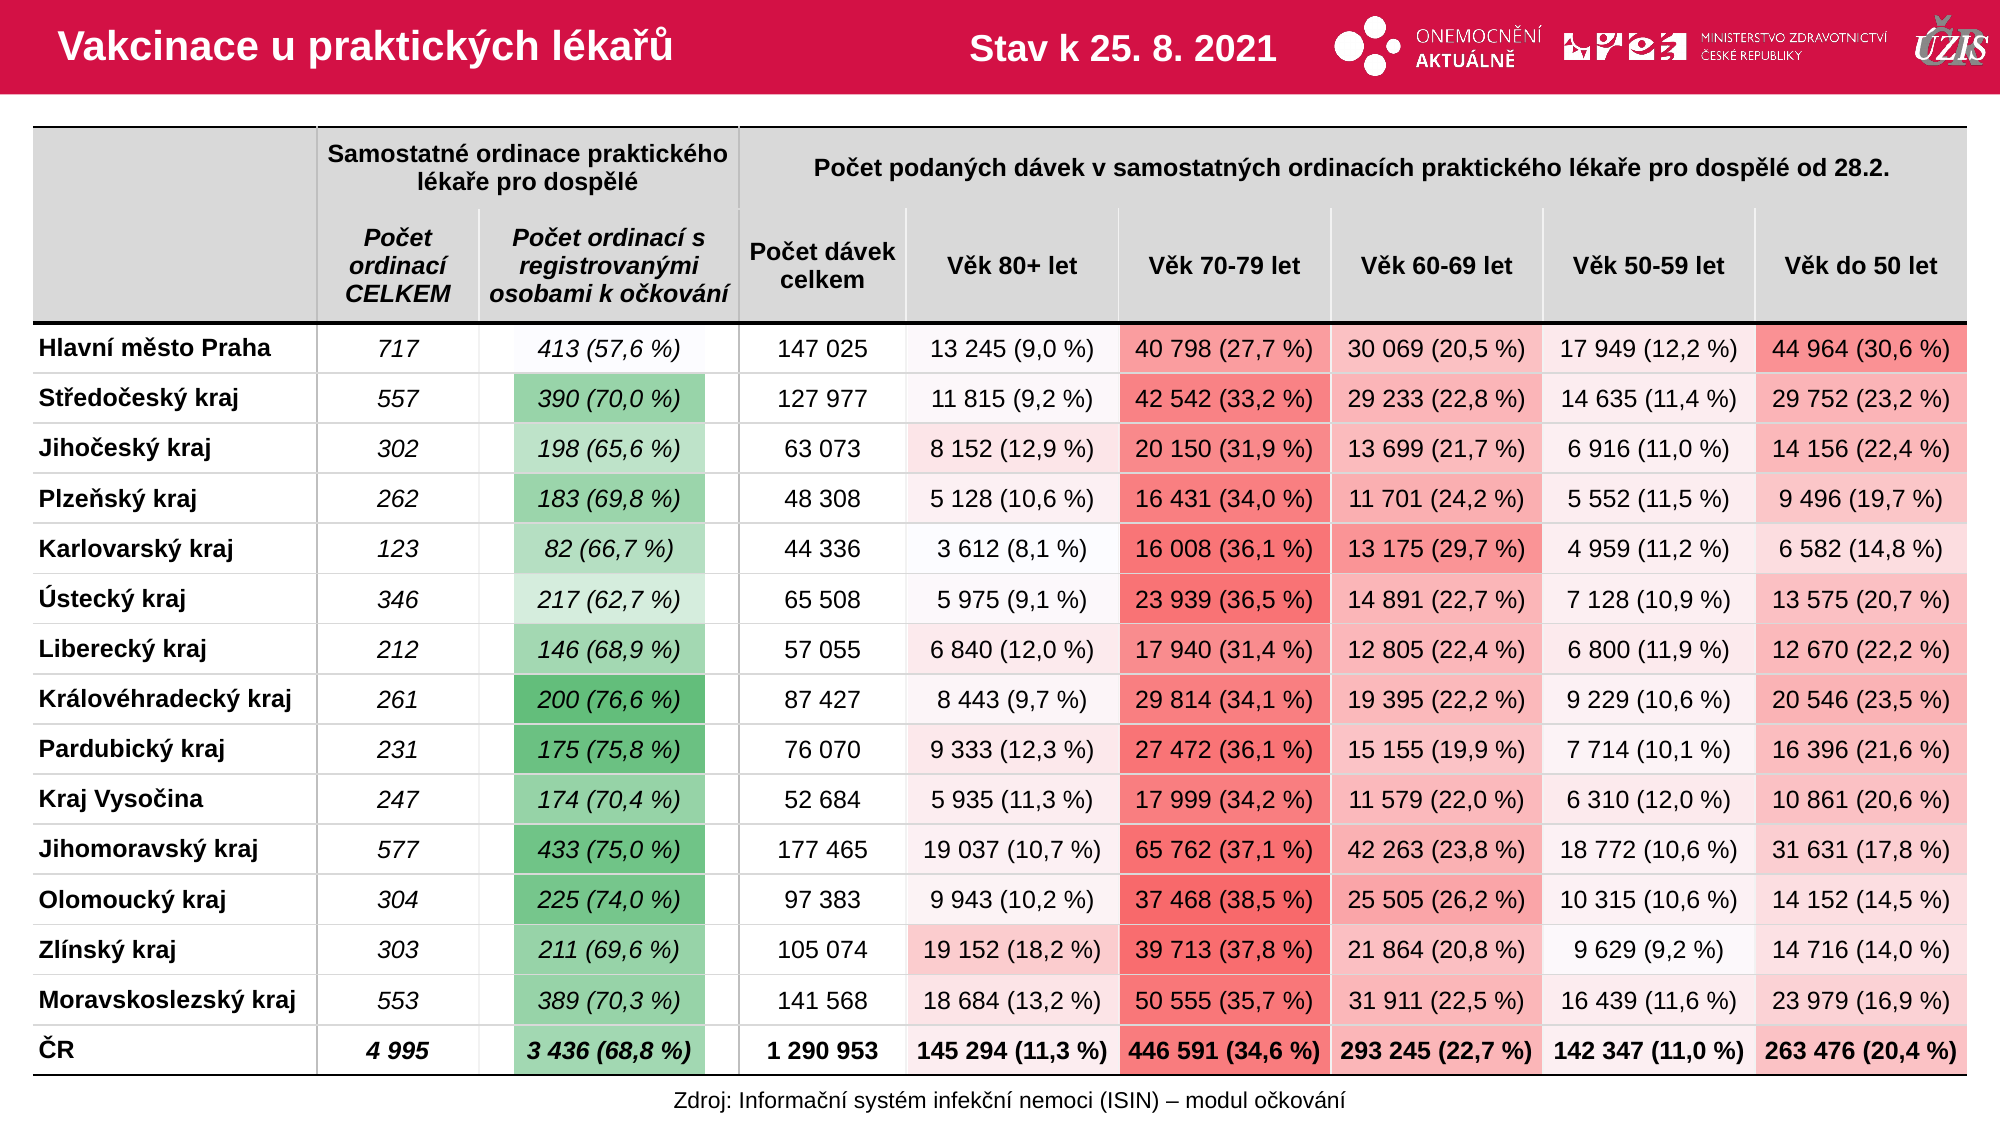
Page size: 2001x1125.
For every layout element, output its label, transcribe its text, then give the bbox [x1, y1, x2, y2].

table_cell 13 245 (9,0 %) [907, 325, 1118, 372]
table_cell Věk 60-69 let [1332, 210, 1542, 321]
table_cell 390 (70,0 %) [480, 374, 738, 422]
table_cell 13 699 (21,7 %) [1332, 424, 1542, 472]
table_cell 413 (57,6 %) [480, 325, 738, 372]
table_cell 16 008 (36,1 %) [1119, 524, 1330, 573]
table_cell 174 (70,4 %) [480, 775, 738, 823]
table_cell 6 310 (12,0 %) [1544, 775, 1754, 823]
table_cell 20 546 (23,5 %) [1756, 675, 1967, 723]
title Vakcinace u praktických lékařů [42, 0, 1262, 95]
table_cell 261 [318, 675, 478, 723]
table_cell 76 070 [740, 725, 905, 773]
table_cell Královéhradecký kraj [33, 675, 316, 723]
table_cell 11 701 (24,2 %) [1332, 474, 1542, 522]
table_cell 16 396 (21,6 %) [1756, 725, 1967, 773]
table_cell 293 245 (22,7 %) [1332, 1026, 1542, 1074]
table_cell 50 555 (35,7 %) [1119, 975, 1330, 1024]
table_cell 27 472 (36,1 %) [1119, 725, 1330, 773]
table_cell Věk 80+ let [907, 210, 1118, 321]
table_cell 577 [318, 825, 478, 873]
table_cell 302 [318, 424, 478, 472]
table_cell 65 762 (37,1 %) [1119, 825, 1330, 873]
table_cell Věk do 50 let [1756, 210, 1967, 321]
table_cell 4 995 [318, 1026, 478, 1074]
table_cell Počet dávek celkem [740, 210, 905, 321]
table_cell 9 943 (10,2 %) [907, 875, 1118, 924]
table_cell 37 468 (38,5 %) [1119, 875, 1330, 924]
table_cell 8 152 (12,9 %) [907, 424, 1118, 472]
table_cell 5 935 (11,3 %) [907, 775, 1118, 823]
table_cell 29 752 (23,2 %) [1756, 374, 1967, 422]
table_cell 5 128 (10,6 %) [907, 474, 1118, 522]
table_cell Pardubický kraj [33, 725, 316, 773]
table_cell 127 977 [740, 374, 905, 422]
table_cell 389 (70,3 %) [480, 975, 738, 1024]
table_cell 553 [318, 975, 478, 1024]
table_cell 346 [318, 574, 478, 623]
table_cell Kraj Vysočina [33, 775, 316, 823]
table_cell 29 233 (22,8 %) [1332, 374, 1542, 422]
table_cell 212 [318, 624, 478, 673]
table_cell 1 290 953 [740, 1026, 905, 1074]
table_cell Ústecký kraj [33, 574, 316, 623]
table_cell 211 (69,6 %) [480, 925, 738, 974]
table_cell 87 427 [740, 675, 905, 723]
table_cell Karlovarský kraj [33, 524, 316, 573]
table_cell 177 465 [740, 825, 905, 873]
table_cell 262 [318, 474, 478, 522]
table_cell 5 975 (9,1 %) [907, 574, 1118, 623]
table_cell 31 631 (17,8 %) [1756, 825, 1967, 873]
table_cell Středočeský kraj [33, 374, 316, 422]
table_cell 225 (74,0 %) [480, 875, 738, 924]
picture [1334, 16, 1542, 76]
table_cell 5 552 (11,5 %) [1544, 474, 1754, 522]
table_cell 303 [318, 925, 478, 974]
table_cell 16 439 (11,6 %) [1544, 975, 1754, 1024]
table_cell 446 591 (34,6 %) [1119, 1026, 1330, 1074]
table_cell 14 152 (14,5 %) [1756, 875, 1967, 924]
table_cell 44 964 (30,6 %) [1756, 325, 1967, 372]
table_cell 12 670 (22,2 %) [1756, 624, 1967, 673]
table_header Počet podaných dávek v samostatných ordinacích praktického lékaře pro dospělé od 28.2. [740, 128, 1967, 208]
table_cell 7 128 (10,9 %) [1544, 574, 1754, 623]
table_cell 9 496 (19,7 %) [1756, 474, 1967, 522]
table_header [33, 128, 316, 321]
table_cell 557 [318, 374, 478, 422]
table_cell 16 431 (34,0 %) [1119, 474, 1330, 522]
text_box Zdroj: Informační systém infekční nemoci (ISIN) – modul očkování [658, 1078, 1362, 1121]
table_cell 145 294 (11,3 %) [907, 1026, 1118, 1074]
table_cell 231 [318, 725, 478, 773]
table_cell 18 684 (13,2 %) [907, 975, 1118, 1024]
table_cell 11 579 (22,0 %) [1332, 775, 1542, 823]
table_cell 42 263 (23,8 %) [1332, 825, 1542, 873]
table_cell 263 476 (20,4 %) [1756, 1026, 1967, 1074]
table_cell 200 (76,6 %) [480, 675, 738, 723]
table_cell 105 074 [740, 925, 905, 974]
table_cell 4 959 (11,2 %) [1544, 524, 1754, 573]
table_cell 12 805 (22,4 %) [1332, 624, 1542, 673]
table_cell 10 861 (20,6 %) [1756, 775, 1967, 823]
table_cell 146 (68,9 %) [480, 624, 738, 673]
table_cell 6 840 (12,0 %) [907, 624, 1118, 673]
table_cell Olomoucký kraj [33, 875, 316, 924]
table_cell 7 714 (10,1 %) [1544, 725, 1754, 773]
table_cell 25 505 (26,2 %) [1332, 875, 1542, 924]
table_cell 19 395 (22,2 %) [1332, 675, 1542, 723]
table_cell 13 175 (29,7 %) [1332, 524, 1542, 573]
table_cell 65 508 [740, 574, 905, 623]
table_cell 97 383 [740, 875, 905, 924]
table_cell 433 (75,0 %) [480, 825, 738, 873]
table_cell 39 713 (37,8 %) [1119, 925, 1330, 974]
table_cell 9 333 (12,3 %) [907, 725, 1118, 773]
table_cell 40 798 (27,7 %) [1119, 325, 1330, 372]
table_cell Počet ordinací s registrovanými osobami k očkování [480, 209, 738, 321]
table_cell 14 891 (22,7 %) [1332, 574, 1542, 623]
table_cell 21 864 (20,8 %) [1332, 925, 1542, 974]
table_cell 217 (62,7 %) [480, 574, 738, 623]
table_cell 48 308 [740, 474, 905, 522]
table_cell 142 347 (11,0 %) [1544, 1026, 1754, 1074]
table_cell 123 [318, 524, 478, 573]
table_cell 147 025 [740, 325, 905, 372]
table_cell 63 073 [740, 424, 905, 472]
table_cell 17 940 (31,4 %) [1119, 624, 1330, 673]
table_cell 57 055 [740, 624, 905, 673]
table_cell 9 229 (10,6 %) [1544, 675, 1754, 723]
table_cell 44 336 [740, 524, 905, 573]
table_cell 6 800 (11,9 %) [1544, 624, 1754, 673]
table_cell Liberecký kraj [33, 624, 316, 673]
table_cell Zlínský kraj [33, 925, 316, 974]
table_cell 82 (66,7 %) [480, 524, 738, 573]
table_cell Plzeňský kraj [33, 474, 316, 522]
table_cell Jihomoravský kraj [33, 825, 316, 873]
picture [1563, 31, 1888, 60]
table_cell 17 999 (34,2 %) [1119, 775, 1330, 823]
table_cell 42 542 (33,2 %) [1119, 374, 1330, 422]
table_cell 10 315 (10,6 %) [1544, 875, 1754, 924]
table_cell 14 156 (22,4 %) [1756, 424, 1967, 472]
table_cell 717 [318, 325, 478, 372]
table_cell 6 582 (14,8 %) [1756, 524, 1967, 573]
table_cell 183 (69,8 %) [480, 474, 738, 522]
table_cell 30 069 (20,5 %) [1332, 325, 1542, 372]
table_cell 31 911 (22,5 %) [1332, 975, 1542, 1024]
table_cell ČR [33, 1026, 316, 1074]
table_cell 9 629 (9,2 %) [1544, 925, 1754, 974]
table_cell 3 436 (68,8 %) [480, 1026, 738, 1074]
table_cell 175 (75,8 %) [480, 725, 738, 773]
table_header Samostatné ordinace praktického lékaře pro dospělé [318, 128, 738, 209]
table_cell 11 815 (9,2 %) [907, 374, 1118, 422]
text_box Stav k 25. 8. 2021 [954, 16, 1307, 77]
table_cell 29 814 (34,1 %) [1119, 675, 1330, 723]
table_cell 304 [318, 875, 478, 924]
table_cell 14 716 (14,0 %) [1756, 925, 1967, 974]
table_cell 52 684 [740, 775, 905, 823]
table_cell 3 612 (8,1 %) [907, 524, 1118, 573]
table_cell 141 568 [740, 975, 905, 1024]
table_cell Věk 50-59 let [1544, 210, 1754, 321]
table_cell Počet ordinací CELKEM [318, 209, 478, 321]
table_cell 14 635 (11,4 %) [1544, 374, 1754, 422]
table_cell 19 037 (10,7 %) [907, 825, 1118, 873]
table_cell 13 575 (20,7 %) [1756, 574, 1967, 623]
table_cell 19 152 (18,2 %) [907, 925, 1118, 974]
table_cell 198 (65,6 %) [480, 424, 738, 472]
table_cell Hlavní město Praha [33, 325, 316, 372]
table_cell 8 443 (9,7 %) [907, 675, 1118, 723]
table_cell Jihočeský kraj [33, 424, 316, 472]
table_cell Věk 70-79 let [1119, 210, 1330, 321]
picture [1915, 15, 1989, 66]
table_cell 15 155 (19,9 %) [1332, 725, 1542, 773]
table_cell 23 939 (36,5 %) [1119, 574, 1330, 623]
table_cell 17 949 (12,2 %) [1544, 325, 1754, 372]
table_cell 20 150 (31,9 %) [1119, 424, 1330, 472]
table_cell 23 979 (16,9 %) [1756, 975, 1967, 1024]
table_cell Moravskoslezský kraj [33, 975, 316, 1024]
table_cell 18 772 (10,6 %) [1544, 825, 1754, 873]
table_cell 247 [318, 775, 478, 823]
table_cell 6 916 (11,0 %) [1544, 424, 1754, 472]
